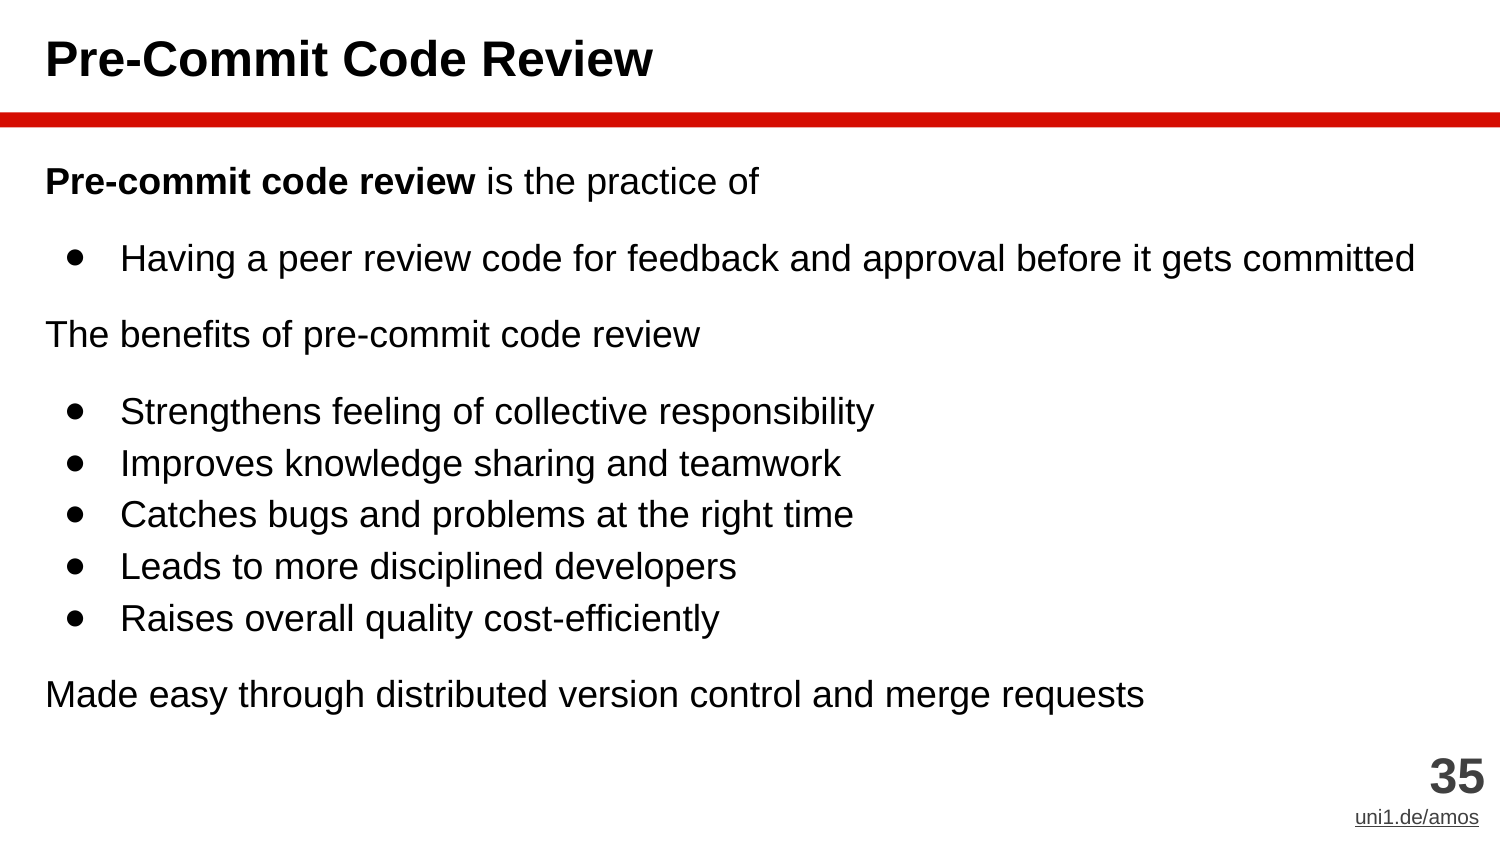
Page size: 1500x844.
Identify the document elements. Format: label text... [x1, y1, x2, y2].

title Pre-Commit Code Review [0, 0, 1500, 113]
slide_number ‹#› uni1.de/amos [1200, 693, 1500, 844]
list Pre-commit code review is the practice of Having a peer review code for feedback and approval before it gets committed The benefits of pre-commit code review Strengthens feeling of collective responsibility Improves knowledge sharing and teamwork Catches bugs and problems at the right time Leads to more disciplined developers Raises overall quality cost-efficiently Made easy through distributed version control and merge requests [45, 150, 1455, 825]
